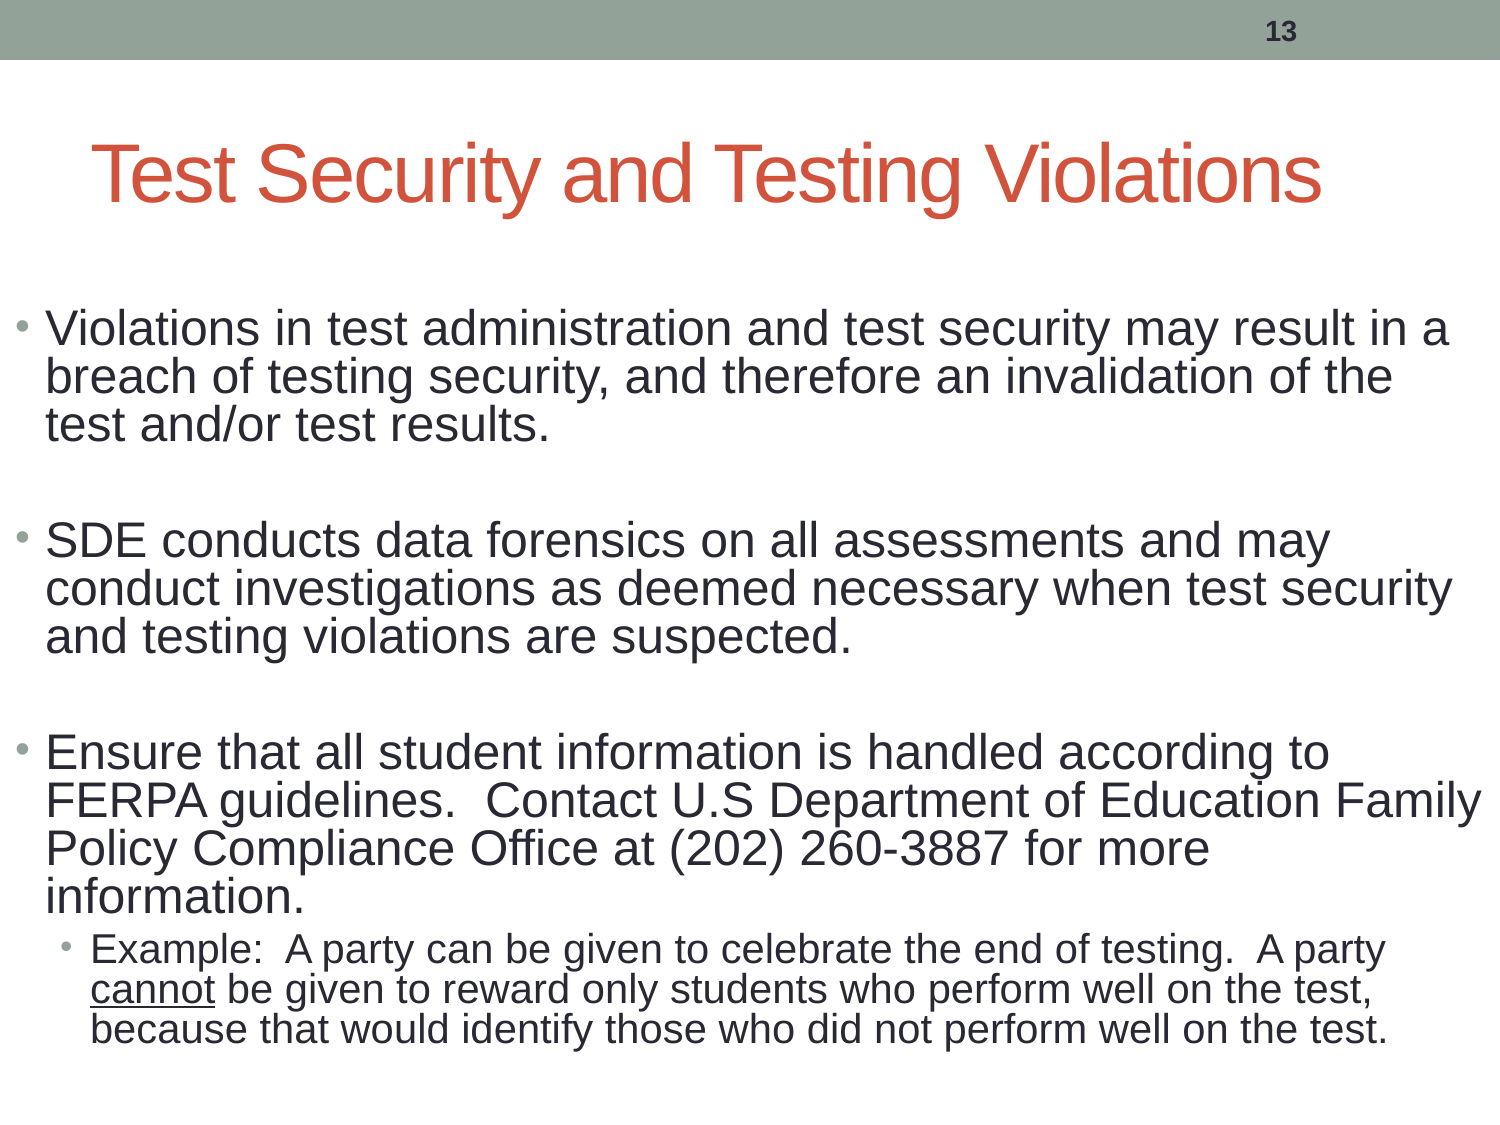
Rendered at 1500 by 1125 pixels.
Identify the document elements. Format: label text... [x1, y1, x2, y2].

slide_number 13 [1250, 3, 1425, 57]
list Violations in test administration and test security may result in a breach of testing security, and therefore an invalidation of the test and/or test results. SDE conducts data forensics on all assessments and may conduct investigations as deemed necessary when test security and testing violations are suspected. Ensure that all student information is handled according to FERPA guidelines. Contact U.S Department of Education Family Policy Compliance Office at (202) 260-3887 for more information. Example: A party can be given to celebrate the end of testing. A party cannot be given to reward only students who perform well on the test, because that would identify those who did not perform well on the test. [0, 299, 1500, 1125]
title Test Security and Testing Violations [75, 87, 1425, 250]
